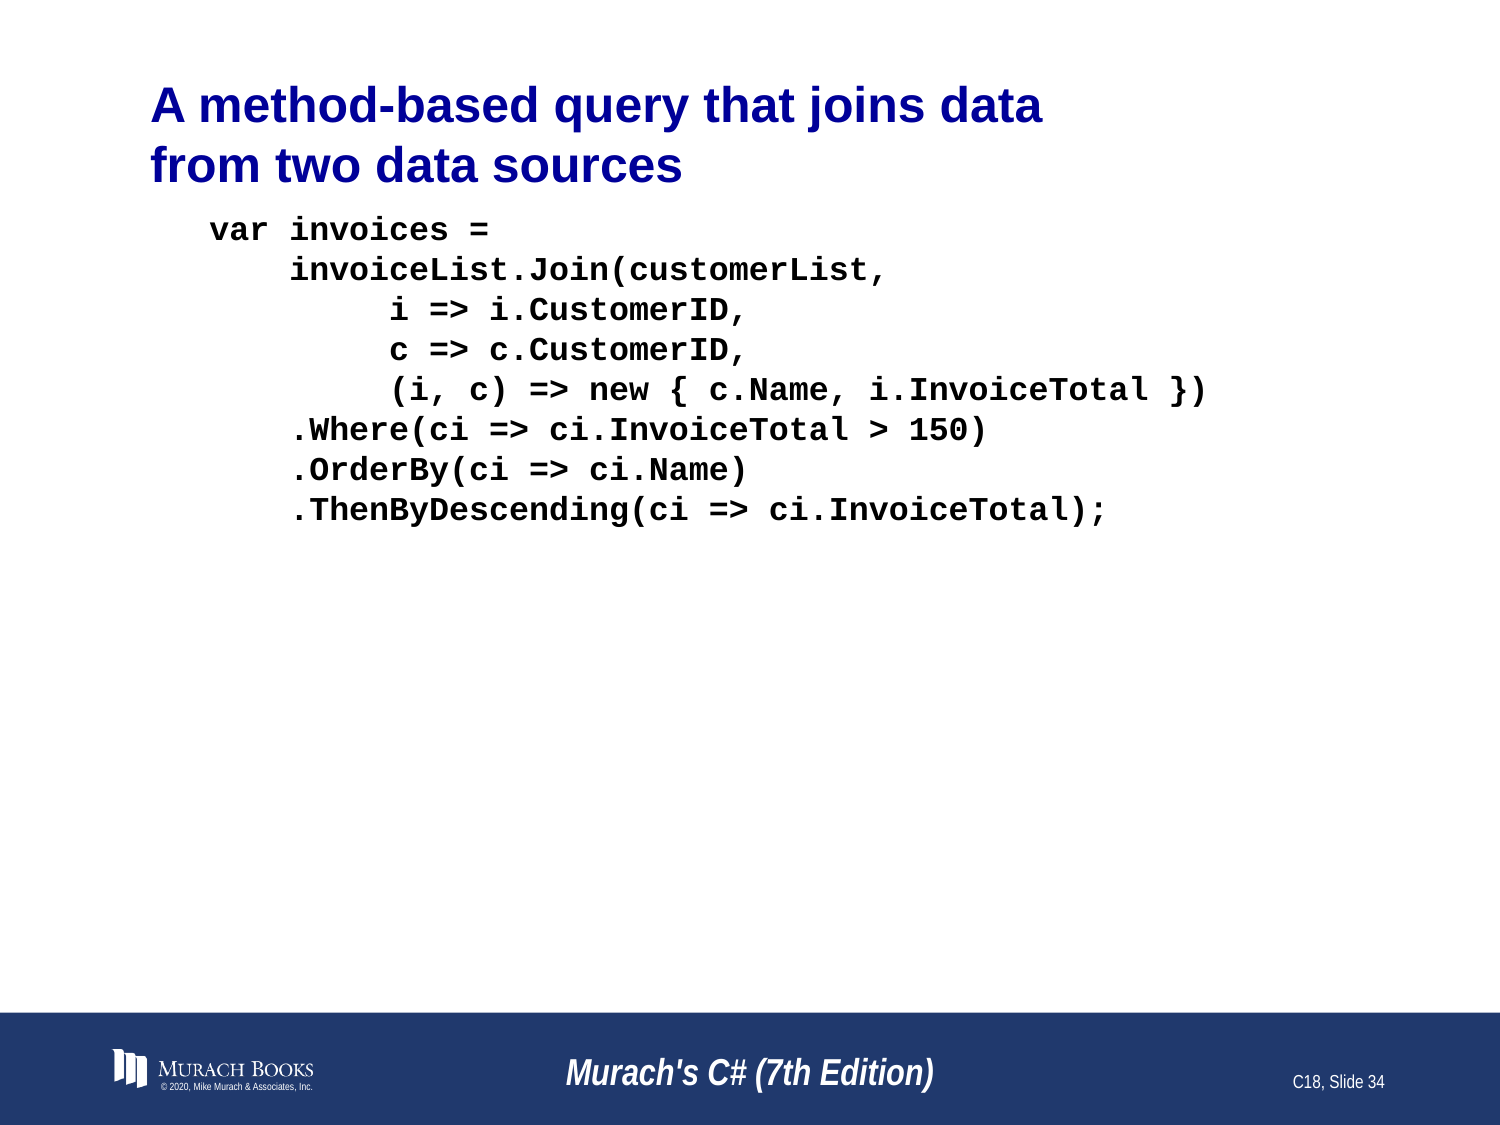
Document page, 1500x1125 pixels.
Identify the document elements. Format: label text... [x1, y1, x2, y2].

footer © 2020, Mike Murach & Associates, Inc. [12, 1025, 463, 1100]
slide_number Murach's C# (7th Edition) [463, 1025, 1050, 1100]
title A method-based query that joins data from two data sources [150, 72, 1350, 194]
slide_number C18, Slide 34 [1087, 1025, 1400, 1100]
list var invoices = invoiceList.Join(customerList, i => i.CustomerID, c => c.CustomerID, (i, c) => new { c.Name, i.InvoiceTotal }) .Where(ci => ci.InvoiceTotal > 150) .OrderBy(ci => ci.Name) .ThenByDescending(ci => ci.InvoiceTotal); [137, 200, 1350, 1000]
